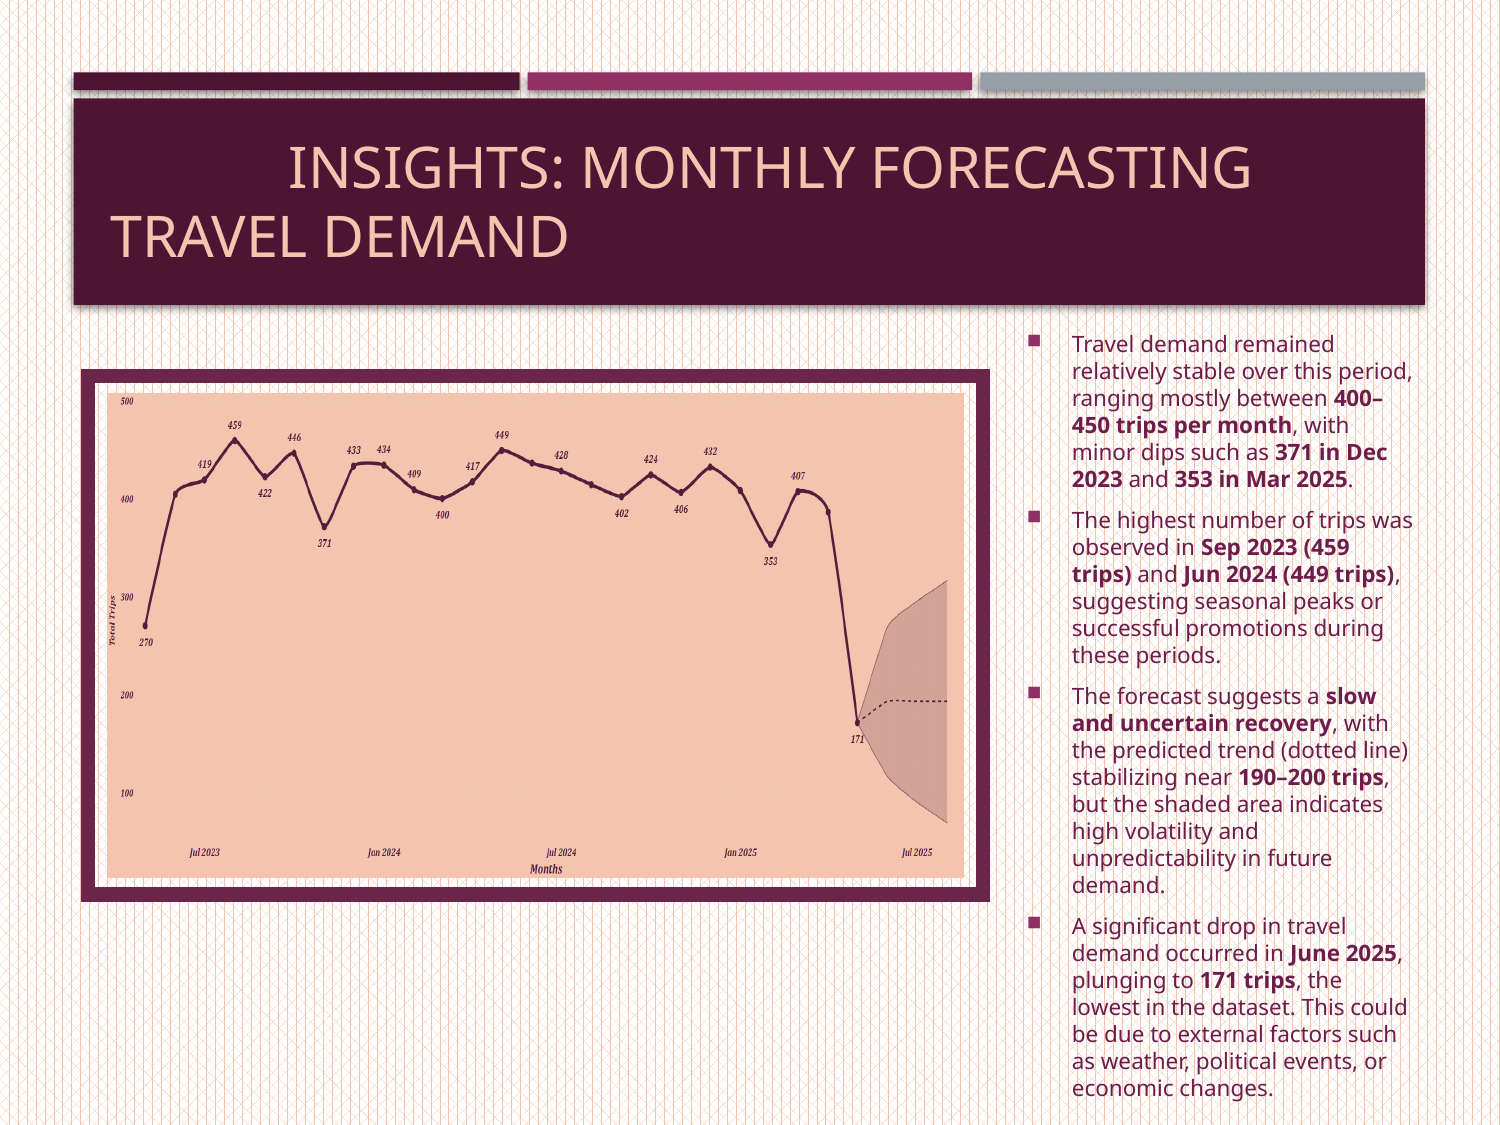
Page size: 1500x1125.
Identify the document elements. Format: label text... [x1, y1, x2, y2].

picture [94, 382, 977, 888]
title Insights: Monthly Forecasting Travel Demand [95, 121, 1406, 277]
list Travel demand remained relatively stable over this period, ranging mostly between 400–450 trips per month, with minor dips such as 371 in Dec 2023 and 353 in Mar 2025. The highest number of trips was observed in Sep 2023 (459 trips) and Jun 2024 (449 trips), suggesting seasonal peaks or successful promotions during these periods. The forecast suggests a slow and uncertain recovery, with the predicted trend (dotted line) stabilizing near 190–200 trips, but the shaded area indicates high volatility and unpredictability in future demand. A significant drop in travel demand occurred in June 2025, plunging to 171 trips, the lowest in the dataset. This could be due to external factors such as weather, political events, or economic changes. [1011, 276, 1431, 1118]
